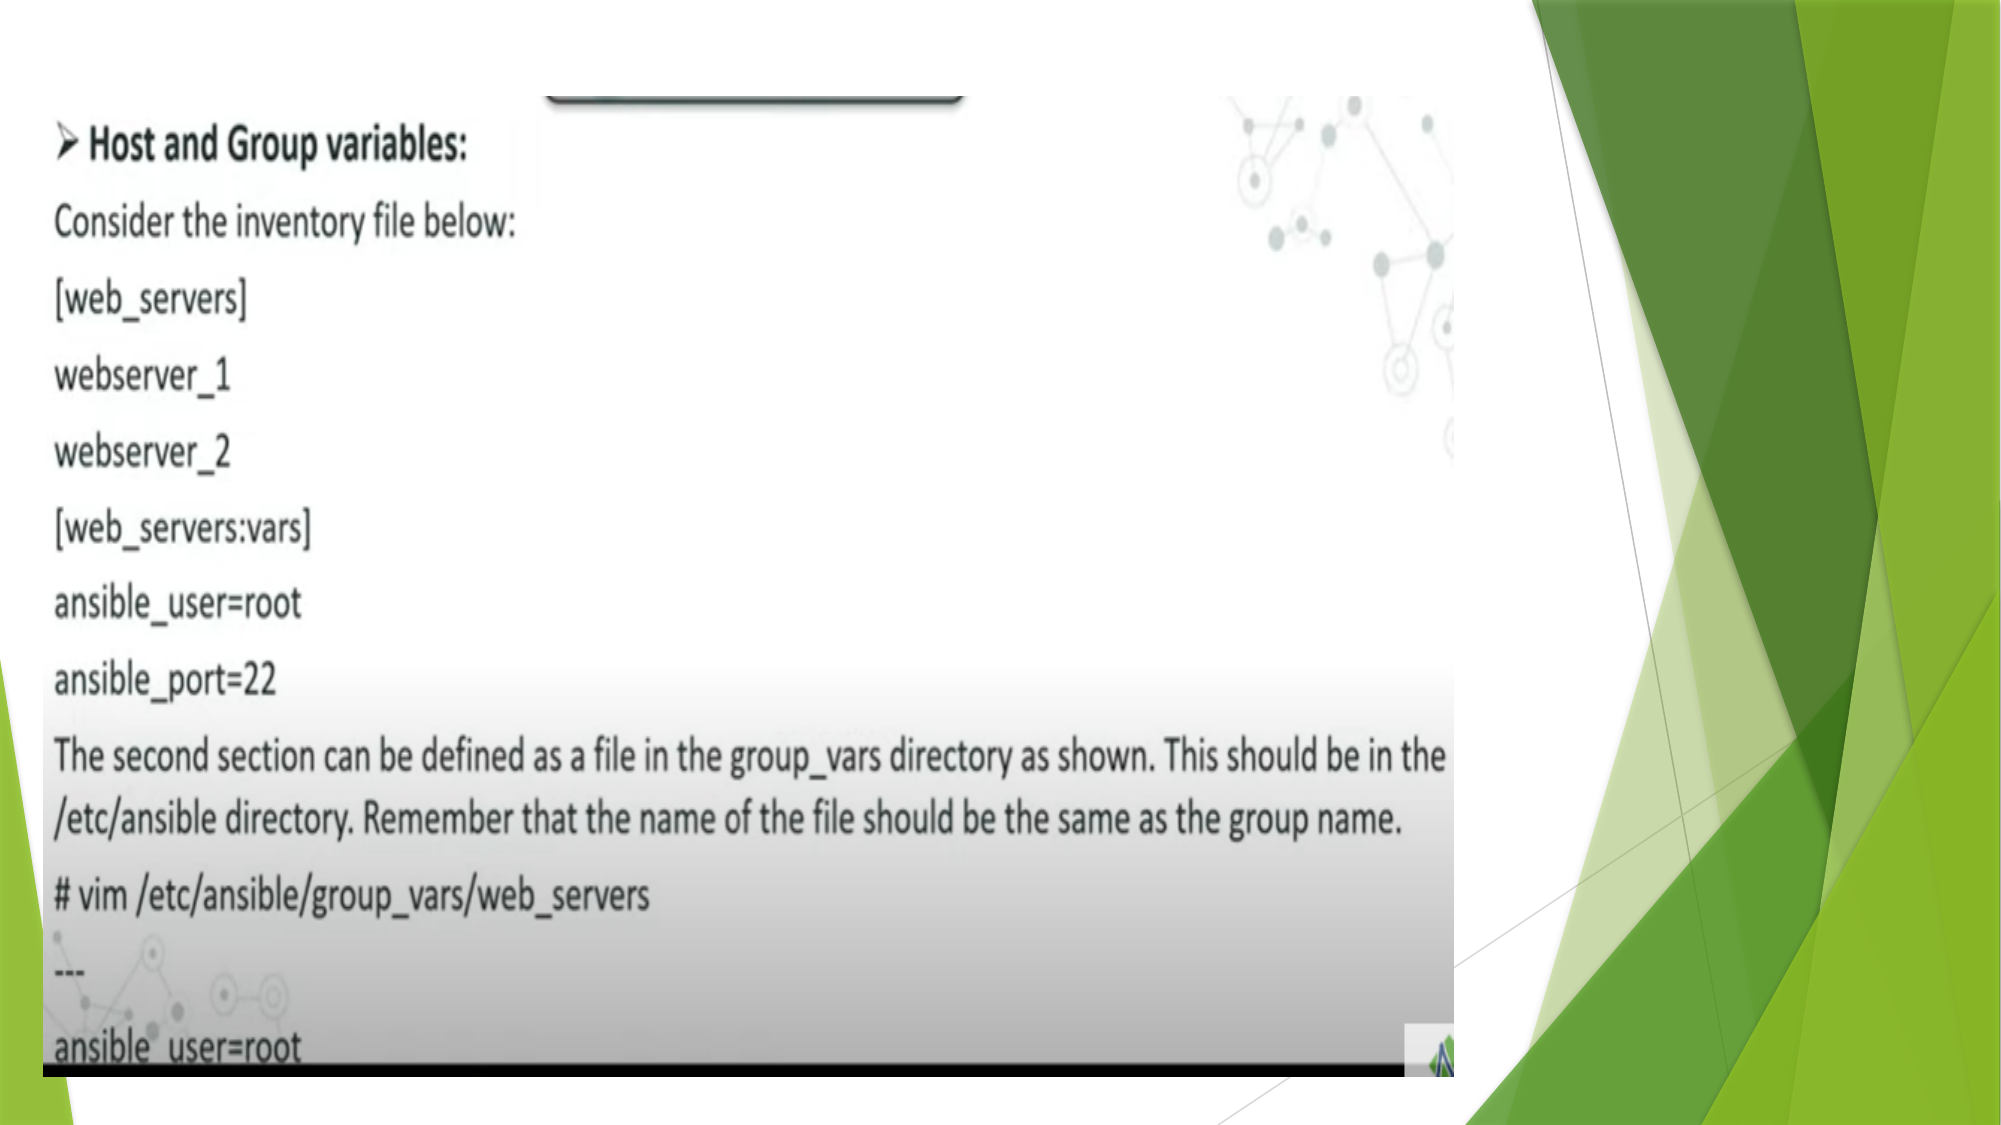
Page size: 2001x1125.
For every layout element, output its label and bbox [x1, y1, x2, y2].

picture [43, 95, 1455, 1078]
